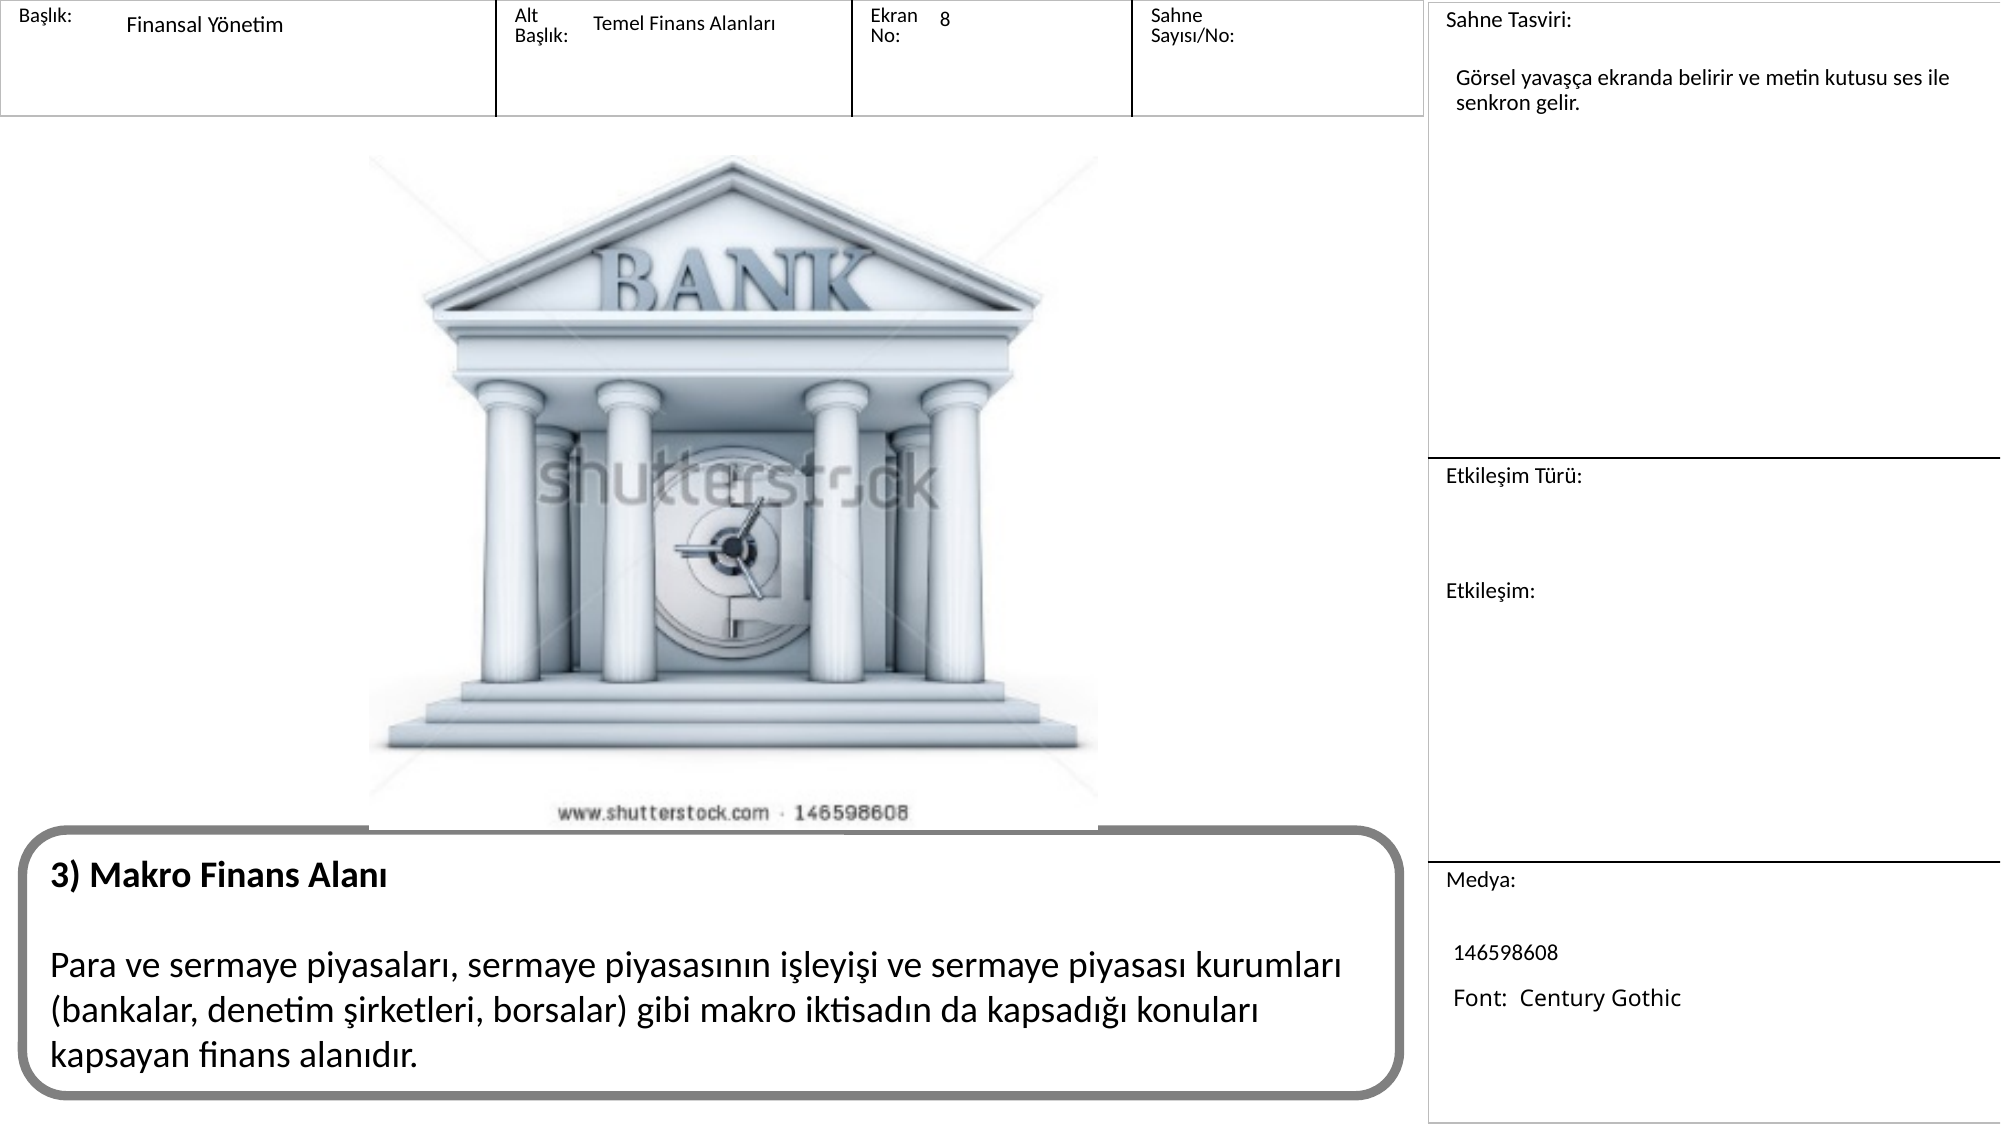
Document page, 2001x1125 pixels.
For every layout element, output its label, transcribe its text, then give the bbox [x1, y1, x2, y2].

list Finansal Yönetim [109, 4, 492, 116]
list 8 [923, 0, 1128, 102]
picture [369, 155, 1098, 830]
list Görsel yavaşça ekranda belirir ve metin kutusu ses ile senkron gelir. [1439, 57, 1990, 463]
list Temel Finans Alanları [576, 4, 846, 103]
text_box 3) Makro Finans Alanı Para ve sermaye piyasaları, sermaye piyasasının işleyişi ve sermaye piyasası kurumları (bankalar, denetim şirketleri, borsalar) gibi makro iktisadın da kapsadığı konuları kapsayan finans alanıdır. [21, 828, 1401, 1097]
list 146598608 Font: Century Gothic [1436, 932, 1990, 1109]
